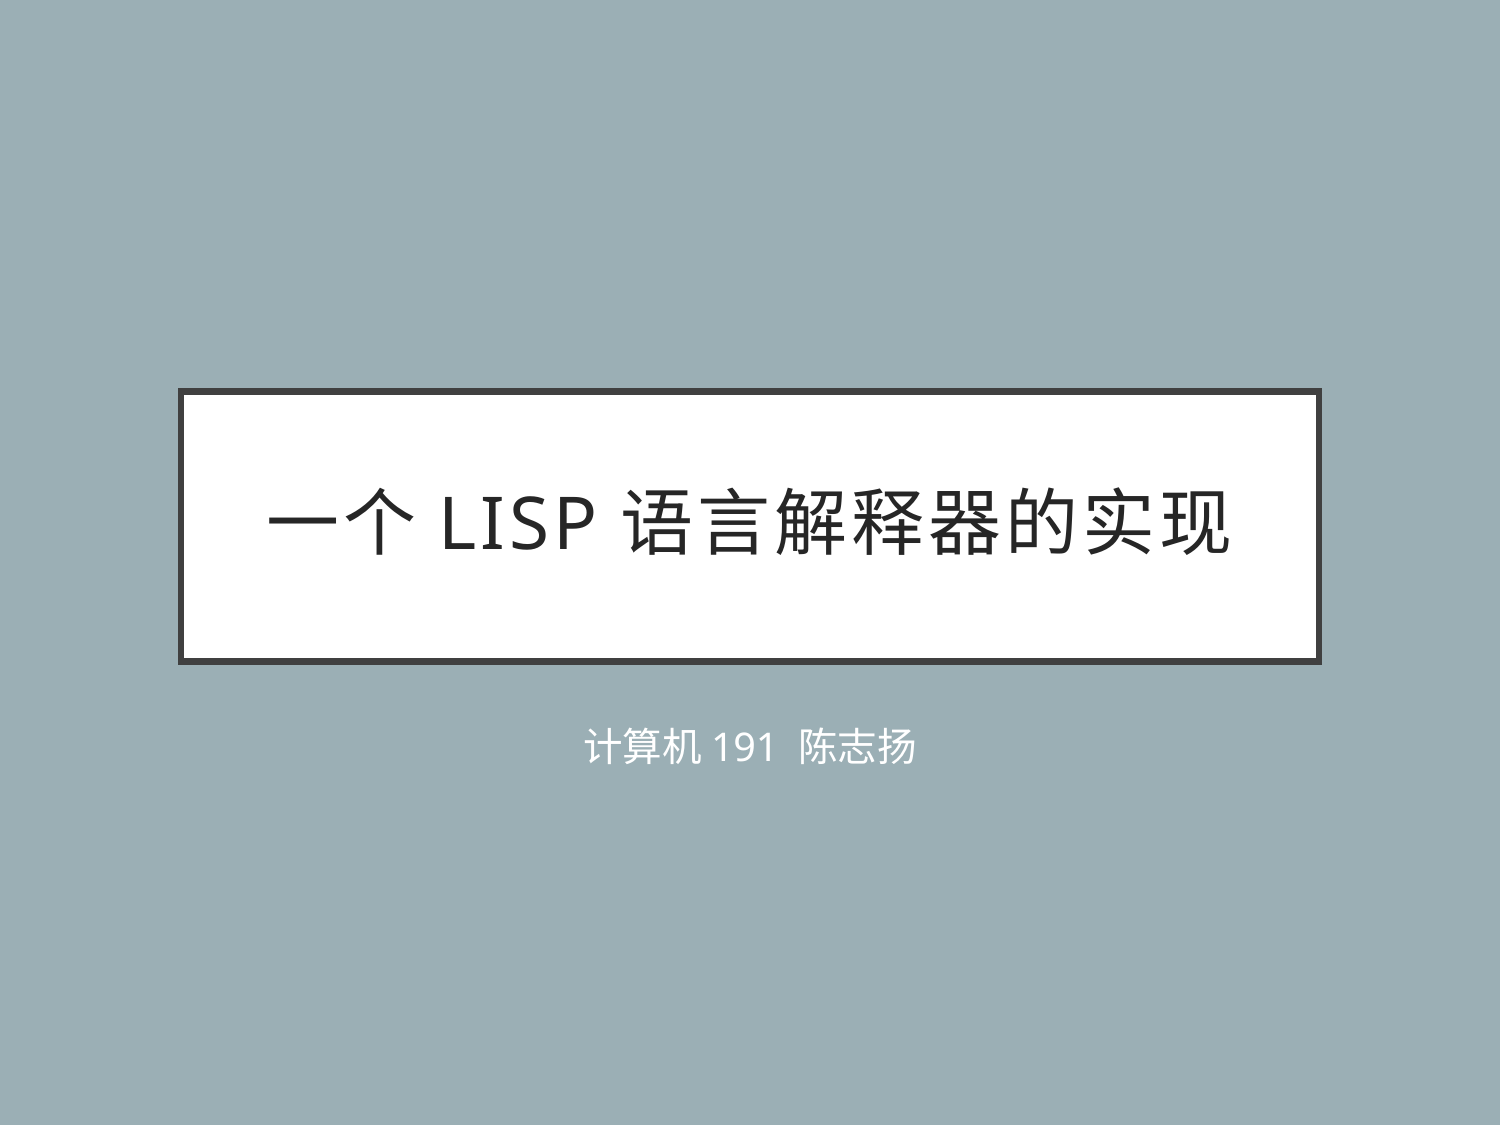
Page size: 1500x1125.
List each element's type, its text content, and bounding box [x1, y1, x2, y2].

subtitle 计算机191 陈志扬 [331, 713, 1169, 918]
title 一个lIsp语言解释器的实现 [178, 388, 1322, 665]
